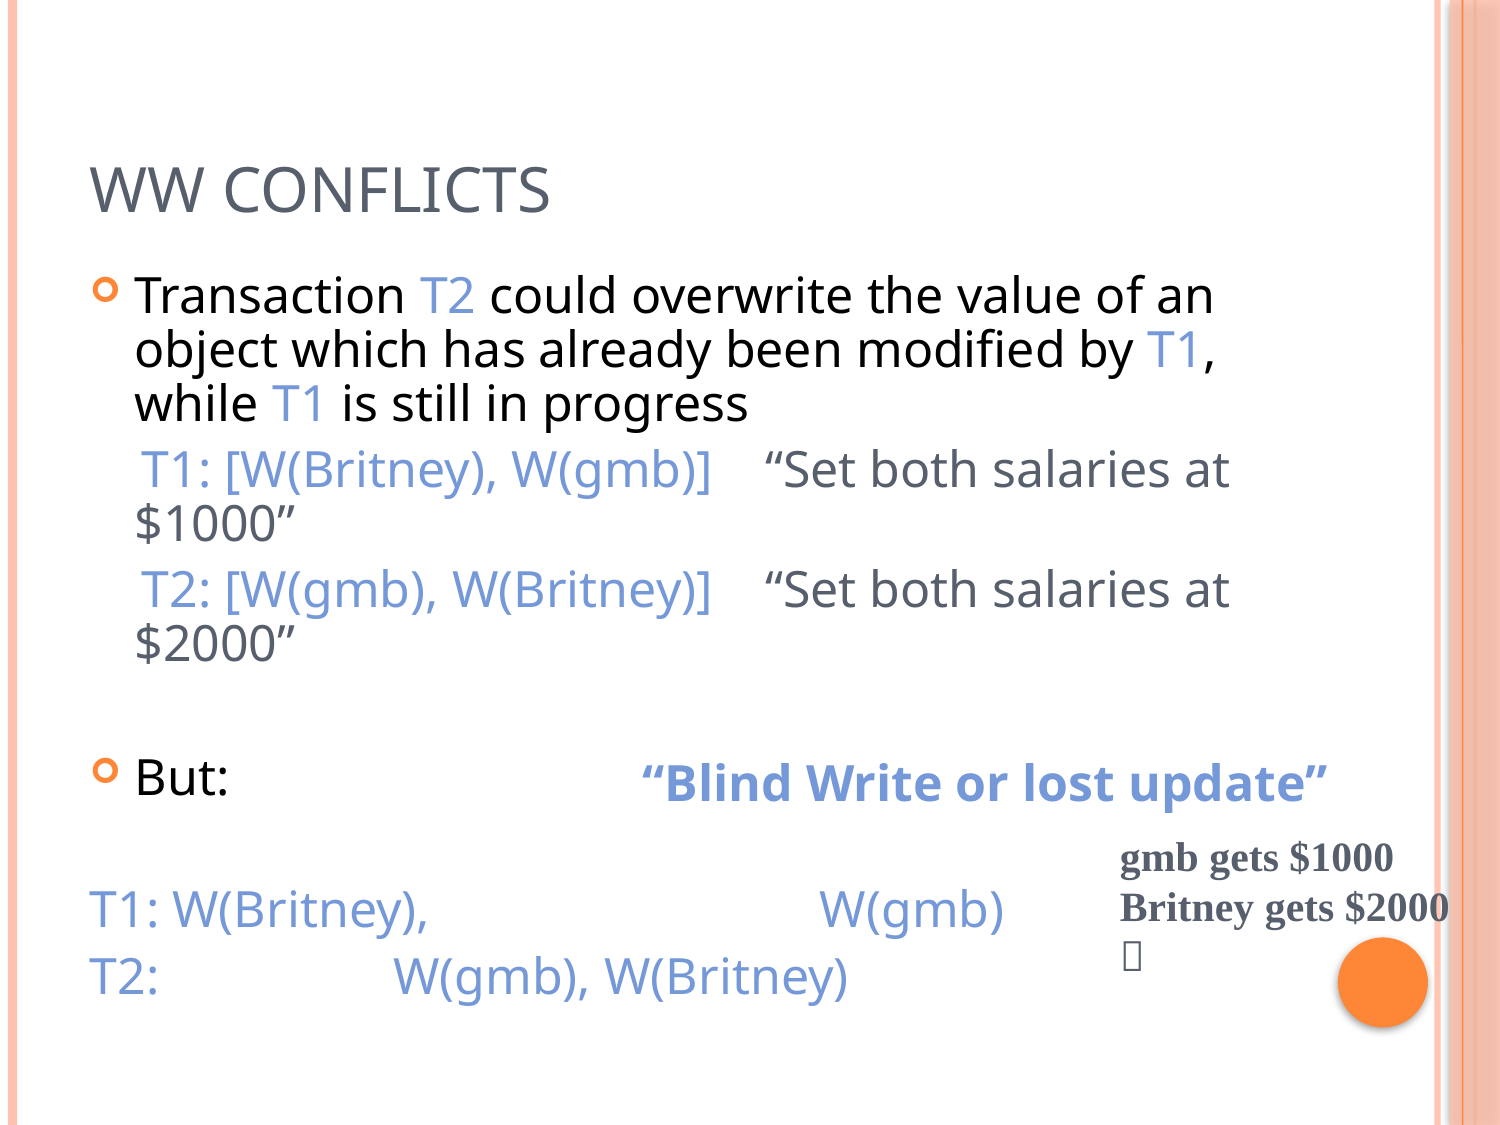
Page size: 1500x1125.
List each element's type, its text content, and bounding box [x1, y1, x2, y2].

title WW conflicts [75, 45, 1300, 233]
list Transaction T2 could overwrite the value of an object which has already been modified by T1, while T1 is still in progress T1: [W(Britney), W(gmb)] “Set both salaries at $1000” T2: [W(gmb), W(Britney)] “Set both salaries at $2000” But: T1: W(Britney), W(gmb) T2: W(gmb), W(Britney) [75, 262, 1300, 1062]
slide_number 19 [1074, 1024, 1425, 1103]
text_box gmb gets $1000 Britney gets $2000  [1105, 822, 1466, 988]
text_box “Blind Write or lost update” [627, 743, 1344, 819]
